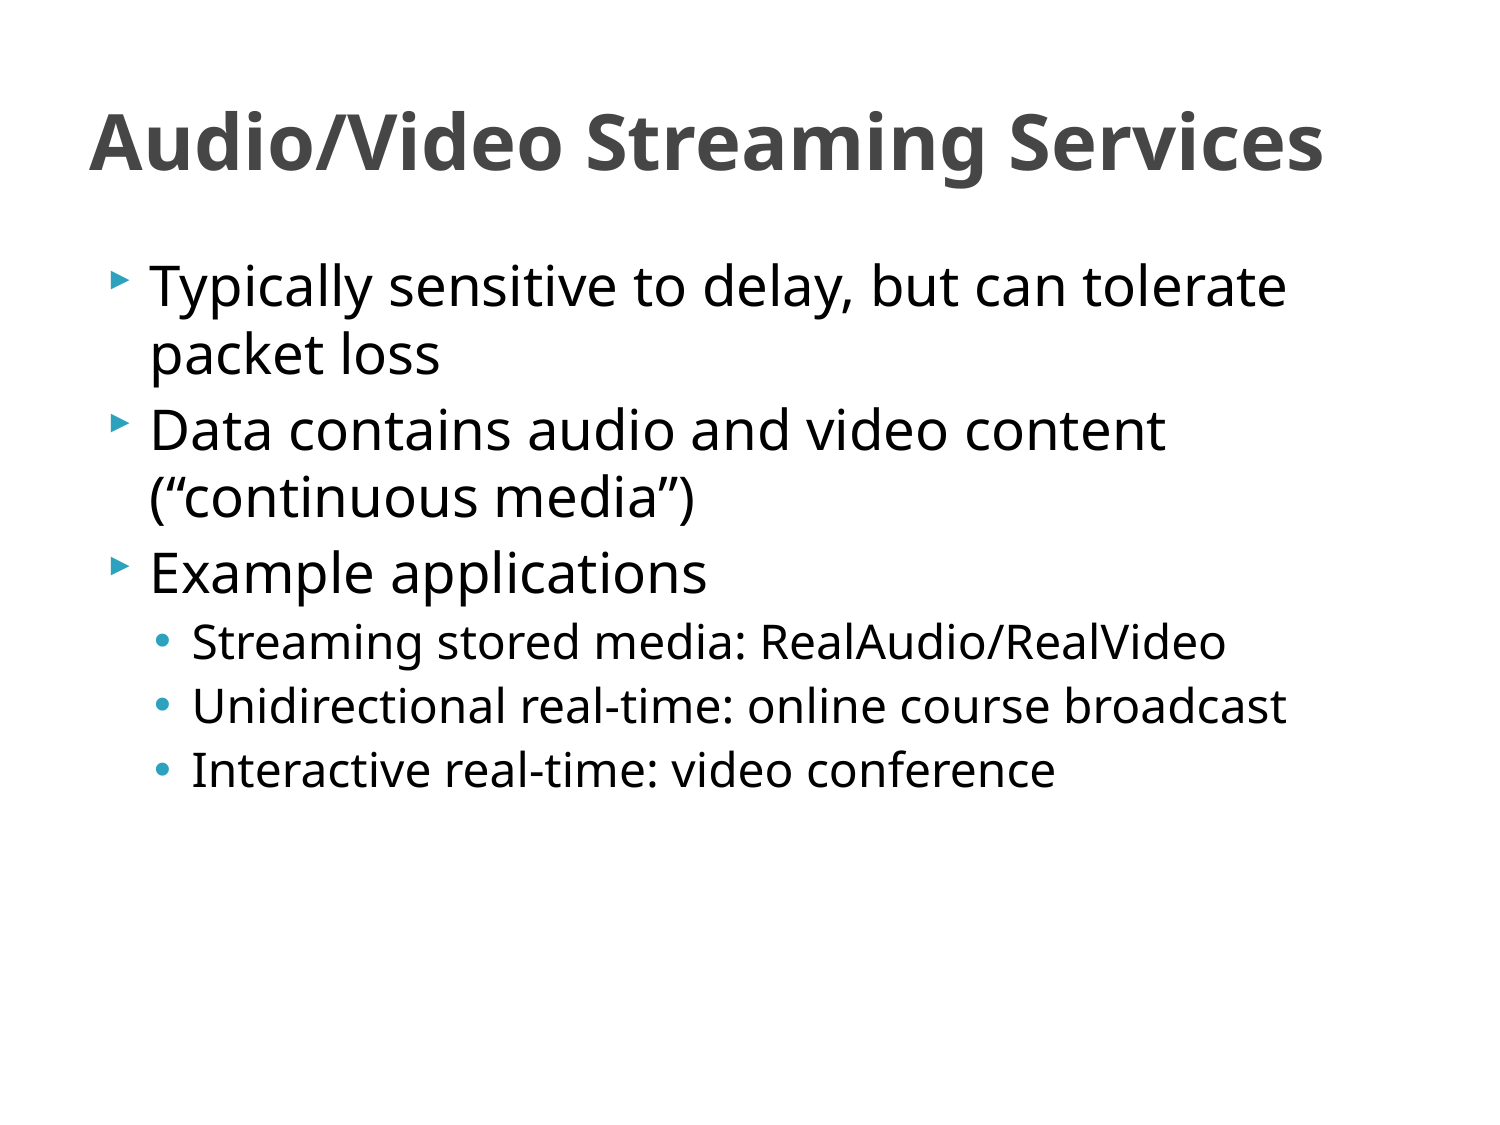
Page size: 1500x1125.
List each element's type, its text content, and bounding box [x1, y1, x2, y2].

list Typically sensitive to delay, but can tolerate packet loss Data contains audio and video content (“continuous media”) Example applications Streaming stored media: RealAudio/RealVideo Unidirectional real-time: online course broadcast Interactive real-time: video conference [75, 243, 1425, 986]
title Audio/Video Streaming Services [75, 45, 1425, 233]
